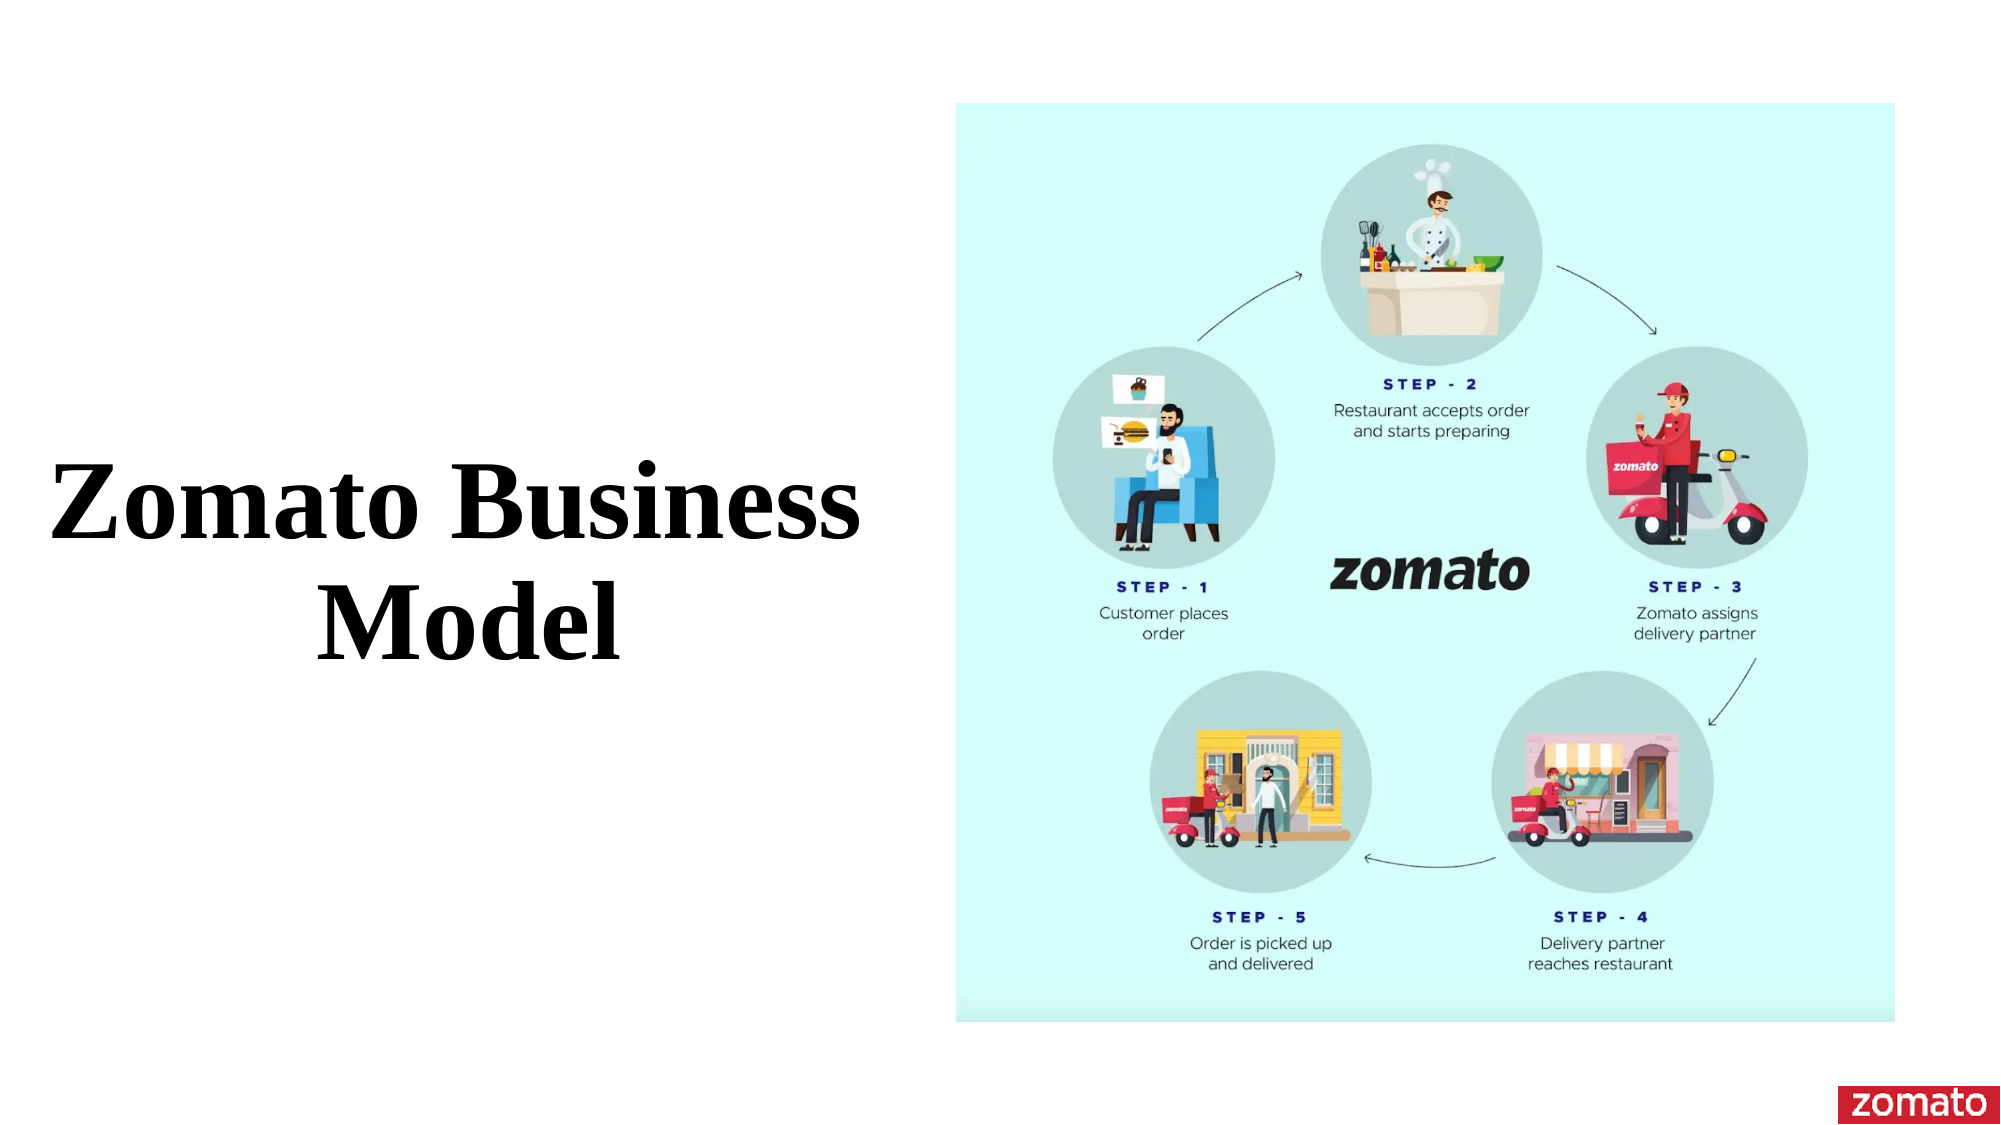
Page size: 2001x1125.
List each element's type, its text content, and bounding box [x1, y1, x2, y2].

title Zomato Business Model [0, 406, 939, 719]
picture [956, 103, 1895, 1022]
picture [1838, 1086, 2000, 1125]
